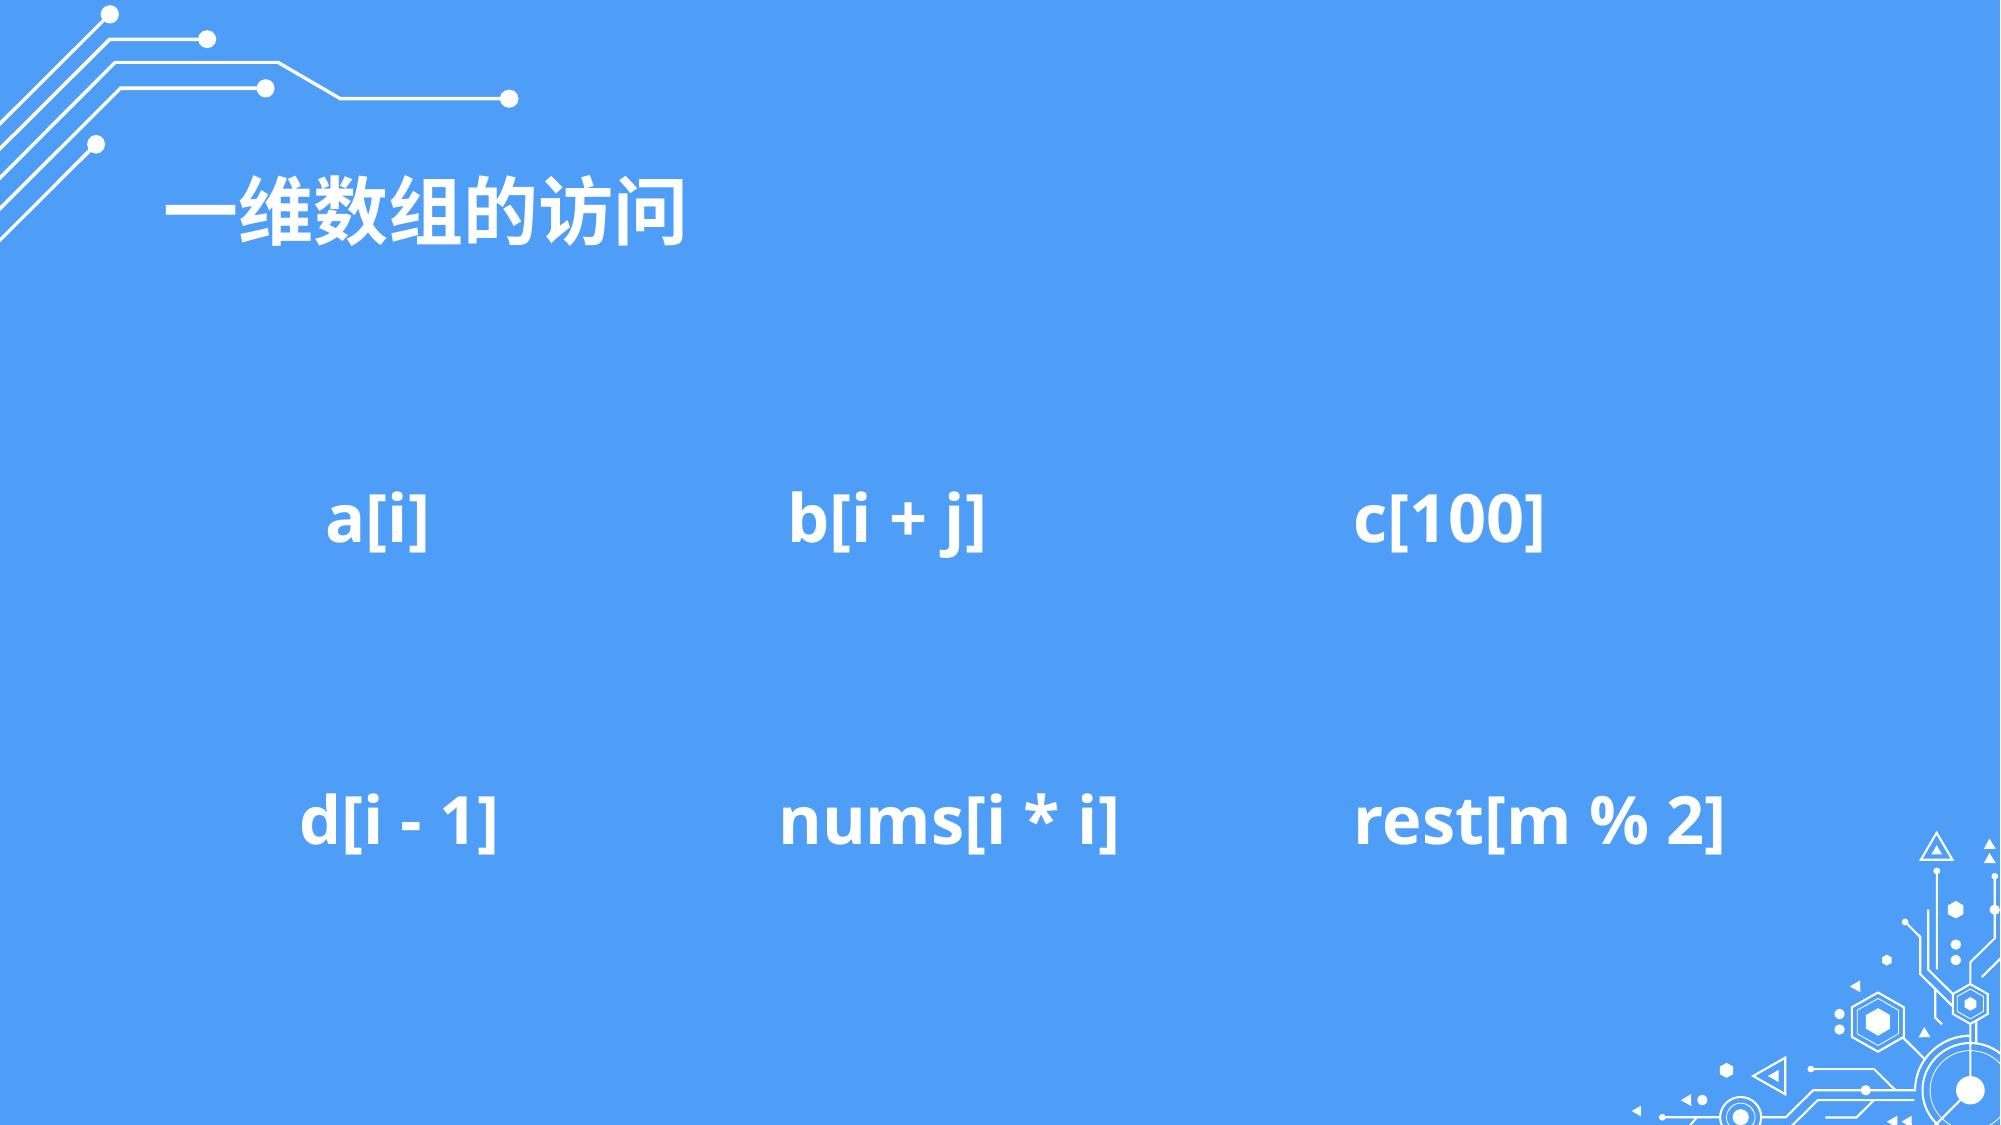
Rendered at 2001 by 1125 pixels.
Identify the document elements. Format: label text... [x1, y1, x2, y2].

text_box c[100] [1339, 468, 1638, 564]
text_box 一维数组的访问 [148, 157, 1583, 263]
text_box nums[i * i] [763, 770, 1189, 865]
text_box d[i - 1] [284, 770, 584, 865]
text_box b[i + j] [772, 468, 1072, 564]
text_box a[i] [310, 468, 483, 564]
text_box rest[m % 2] [1339, 770, 1764, 865]
